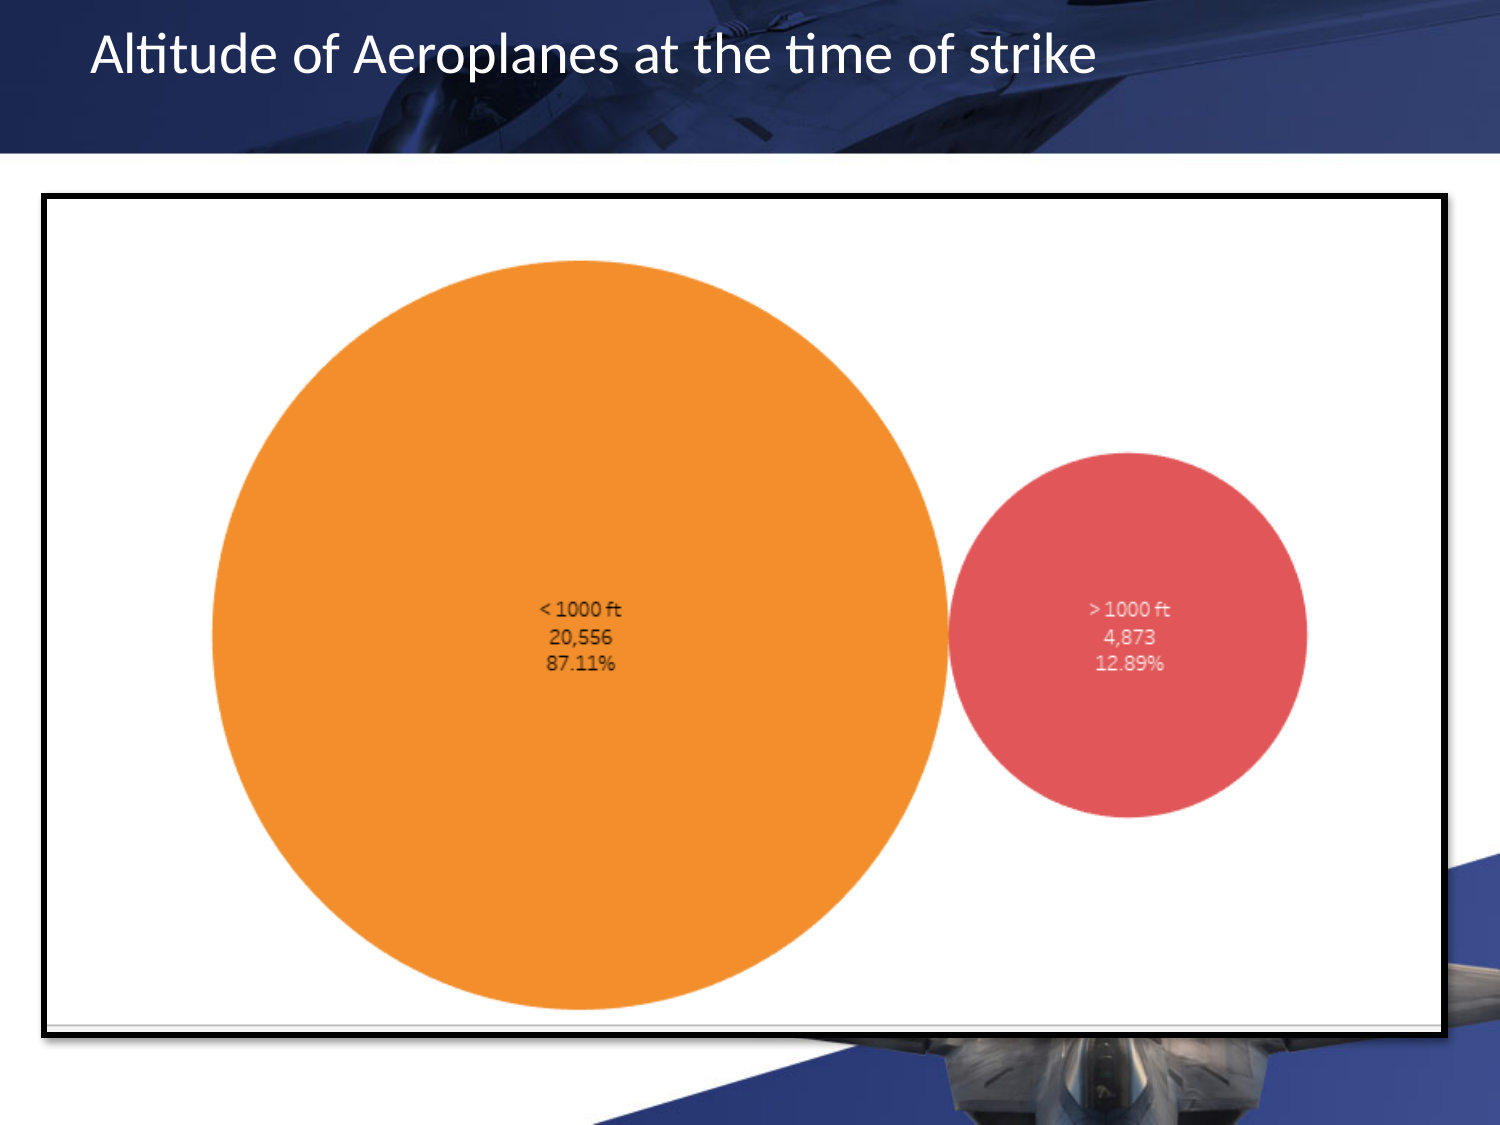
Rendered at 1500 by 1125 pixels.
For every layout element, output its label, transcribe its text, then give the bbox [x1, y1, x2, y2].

title Altitude of Aeroplanes at the time of strike [75, 7, 1425, 164]
picture [0, 0, 1500, 1125]
